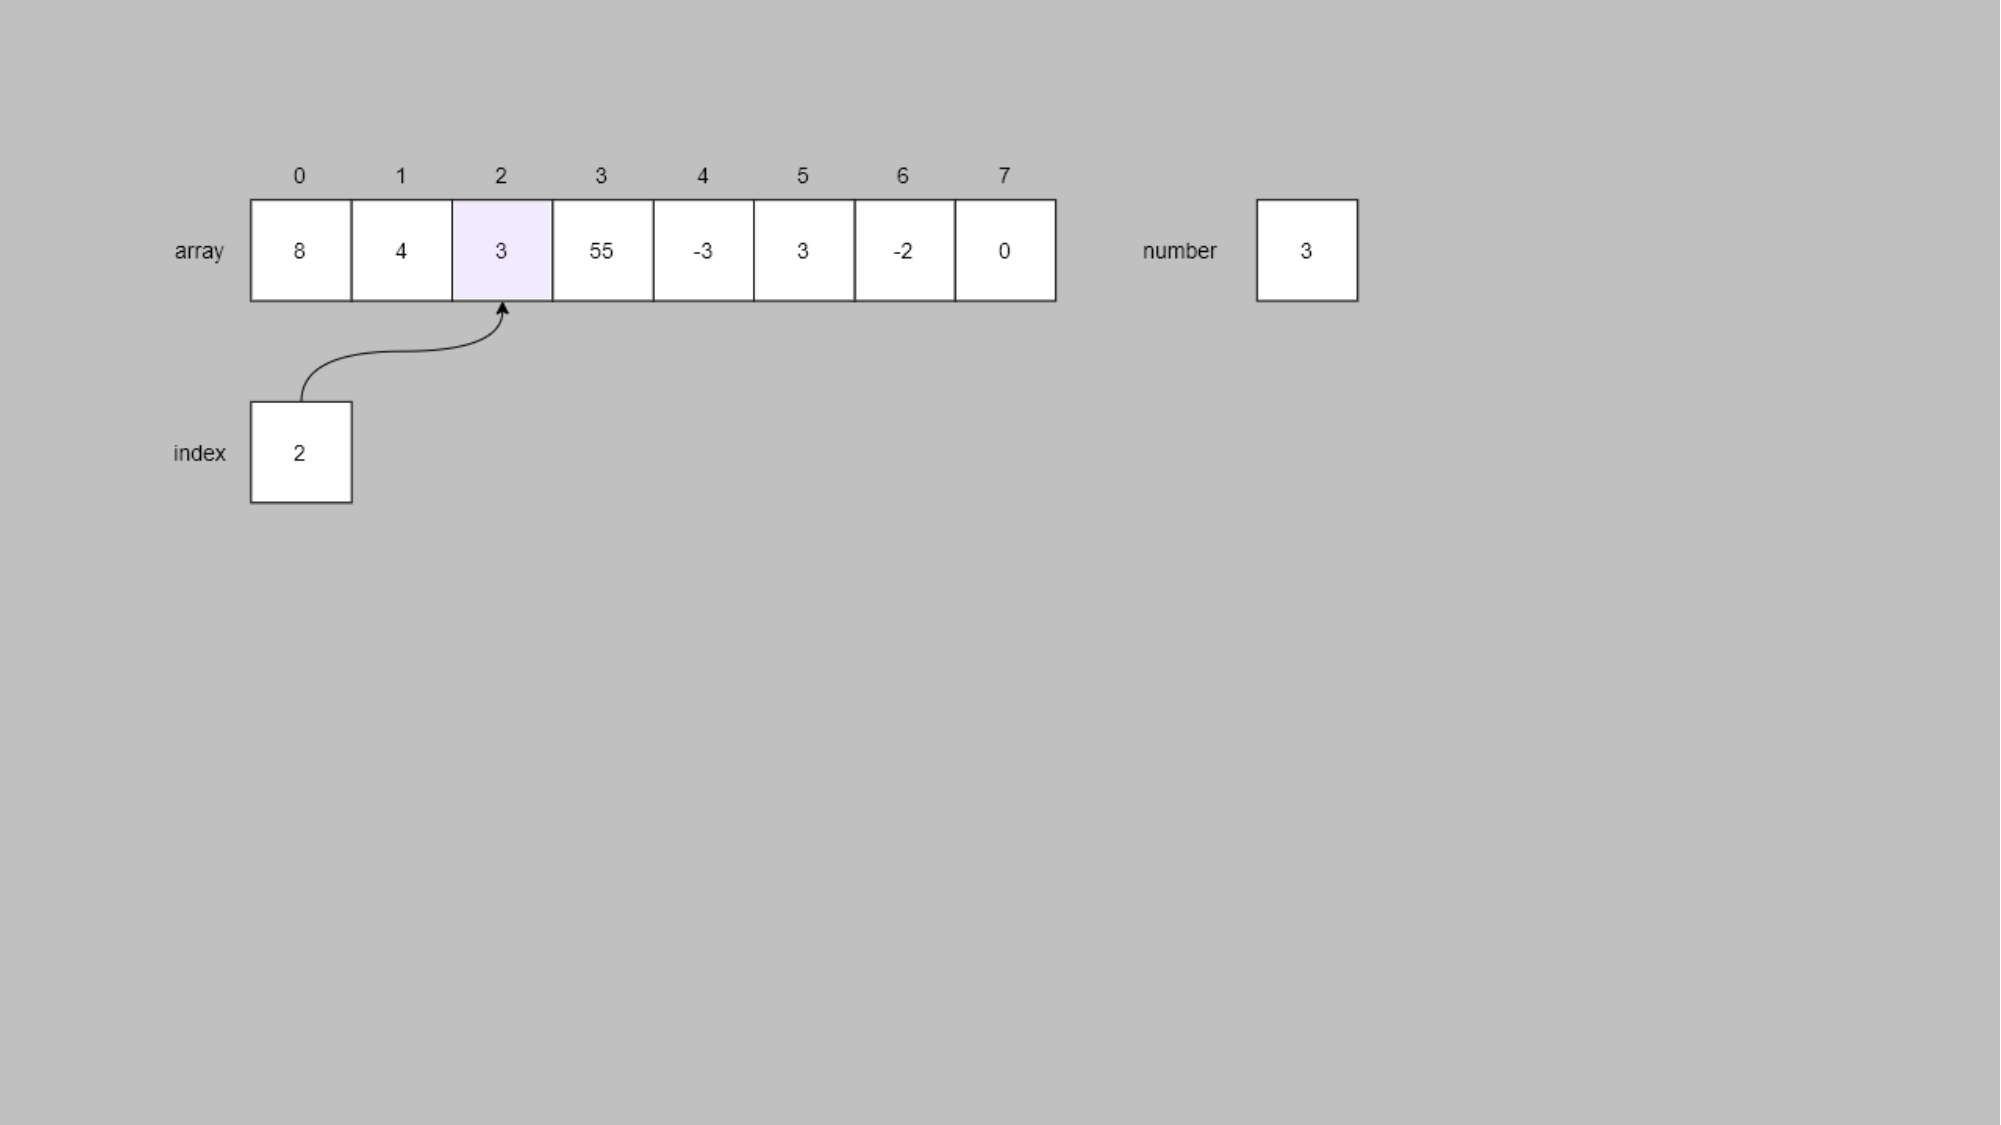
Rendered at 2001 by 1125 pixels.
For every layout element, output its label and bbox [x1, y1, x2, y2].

picture [149, 149, 1360, 505]
